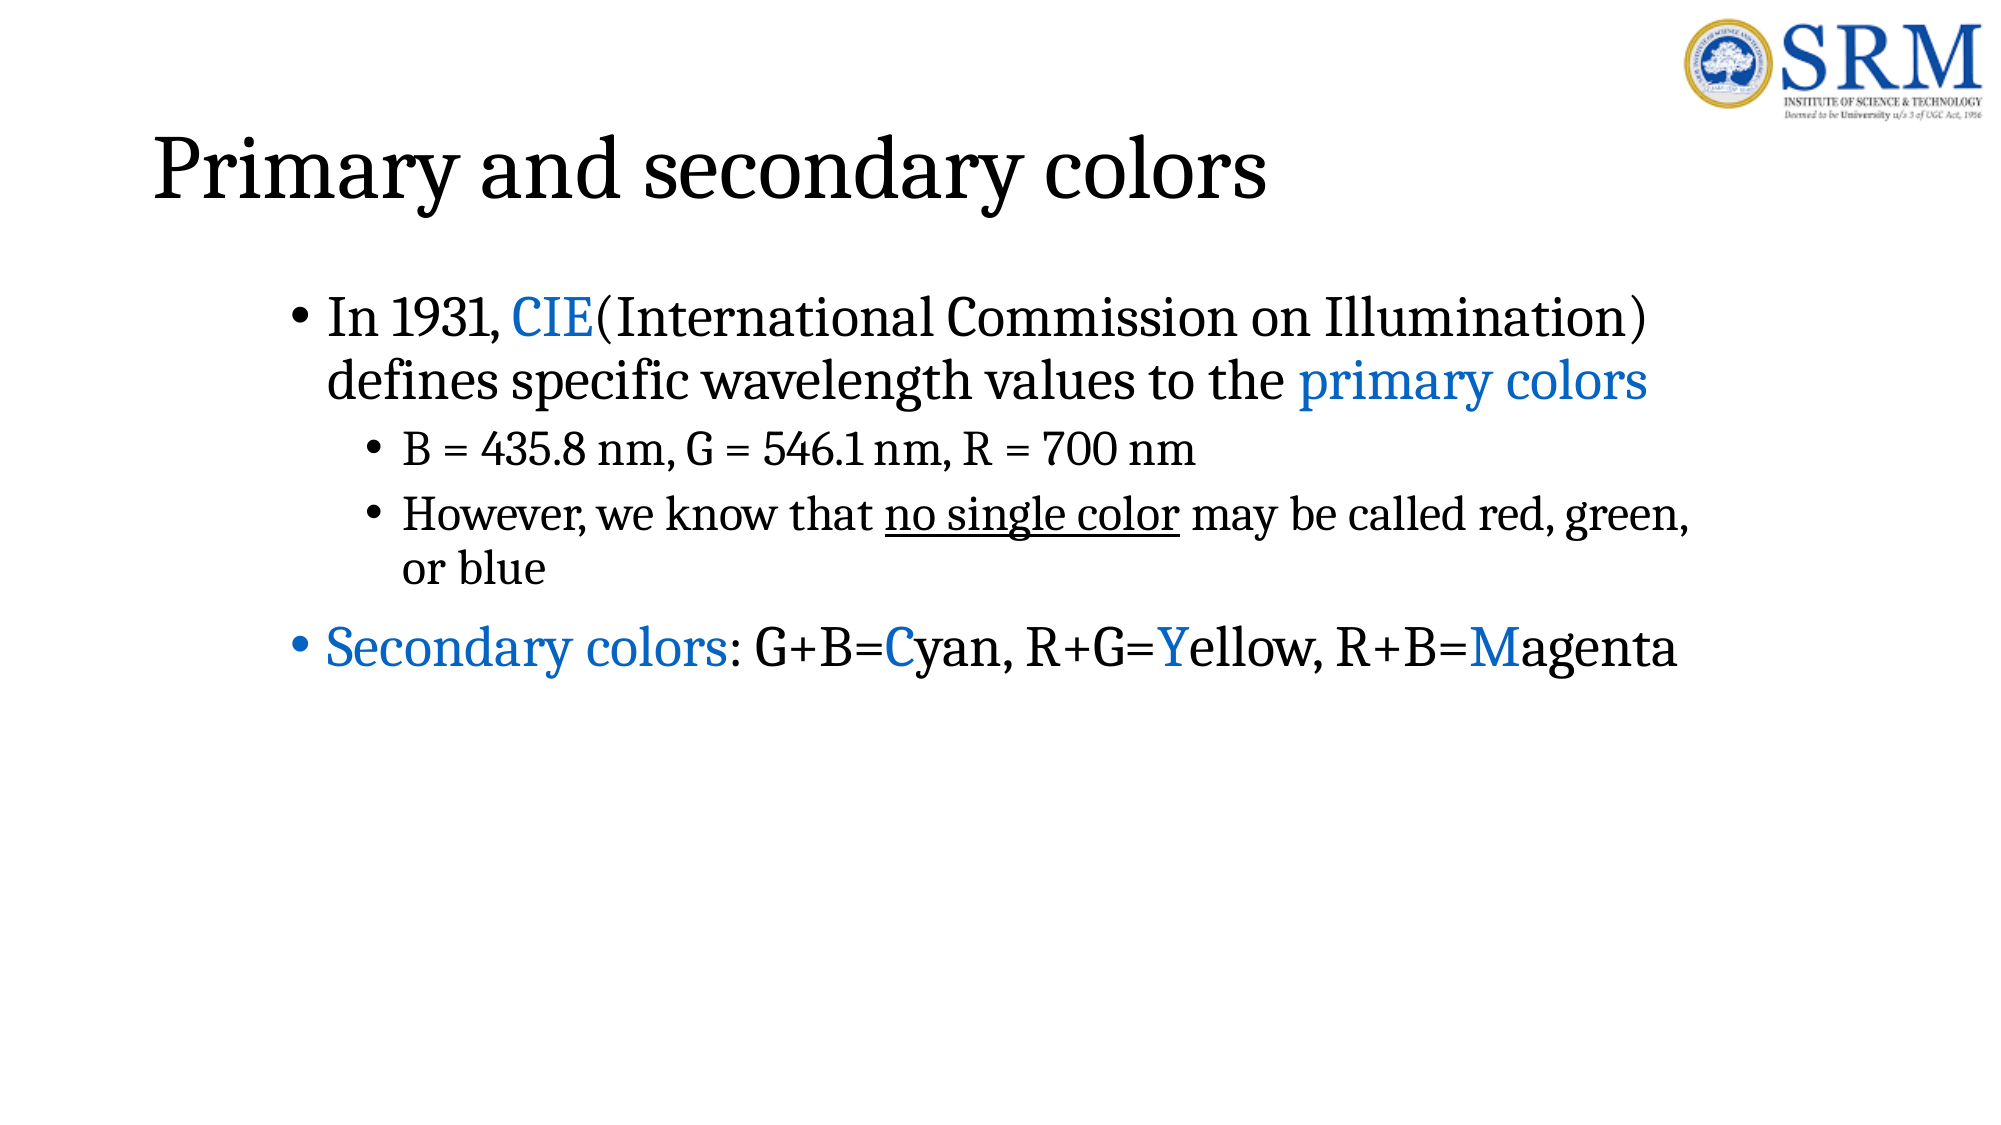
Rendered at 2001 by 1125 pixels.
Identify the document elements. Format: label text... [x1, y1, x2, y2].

list In 1931, CIE(International Commission on Illumination) defines specific wavelength values to the primary colors B = 435.8 nm, G = 546.1 nm, R = 700 nm However, we know that no single color may be called red, green, or blue Secondary colors: G+B=Cyan, R+G=Yellow, R+B=Magenta [275, 278, 1719, 954]
title Primary and secondary colors [137, 59, 1863, 278]
picture [1670, 3, 2000, 131]
